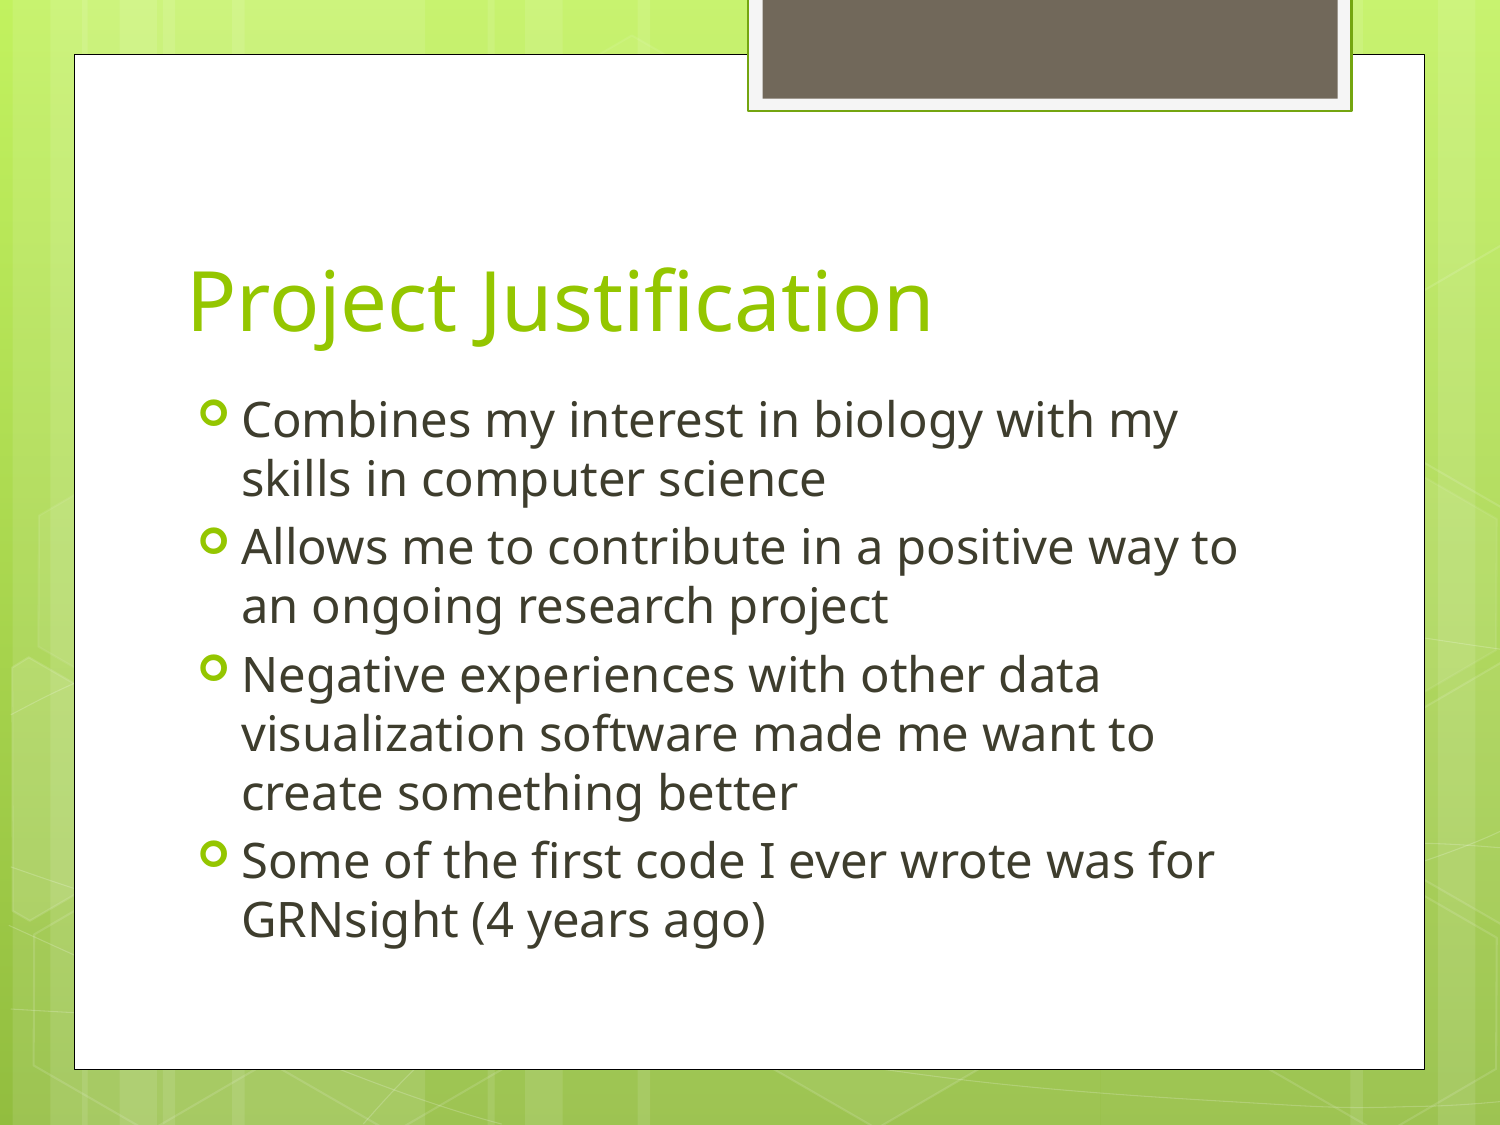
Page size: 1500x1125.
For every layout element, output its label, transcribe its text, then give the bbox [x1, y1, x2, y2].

list Combines my interest in biology with my skills in computer science Allows me to contribute in a positive way to an ongoing research project Negative experiences with other data visualization software made me want to create something better Some of the first code I ever wrote was for GRNsight (4 years ago) [171, 381, 1283, 957]
title Project Justification [171, 168, 1324, 357]
